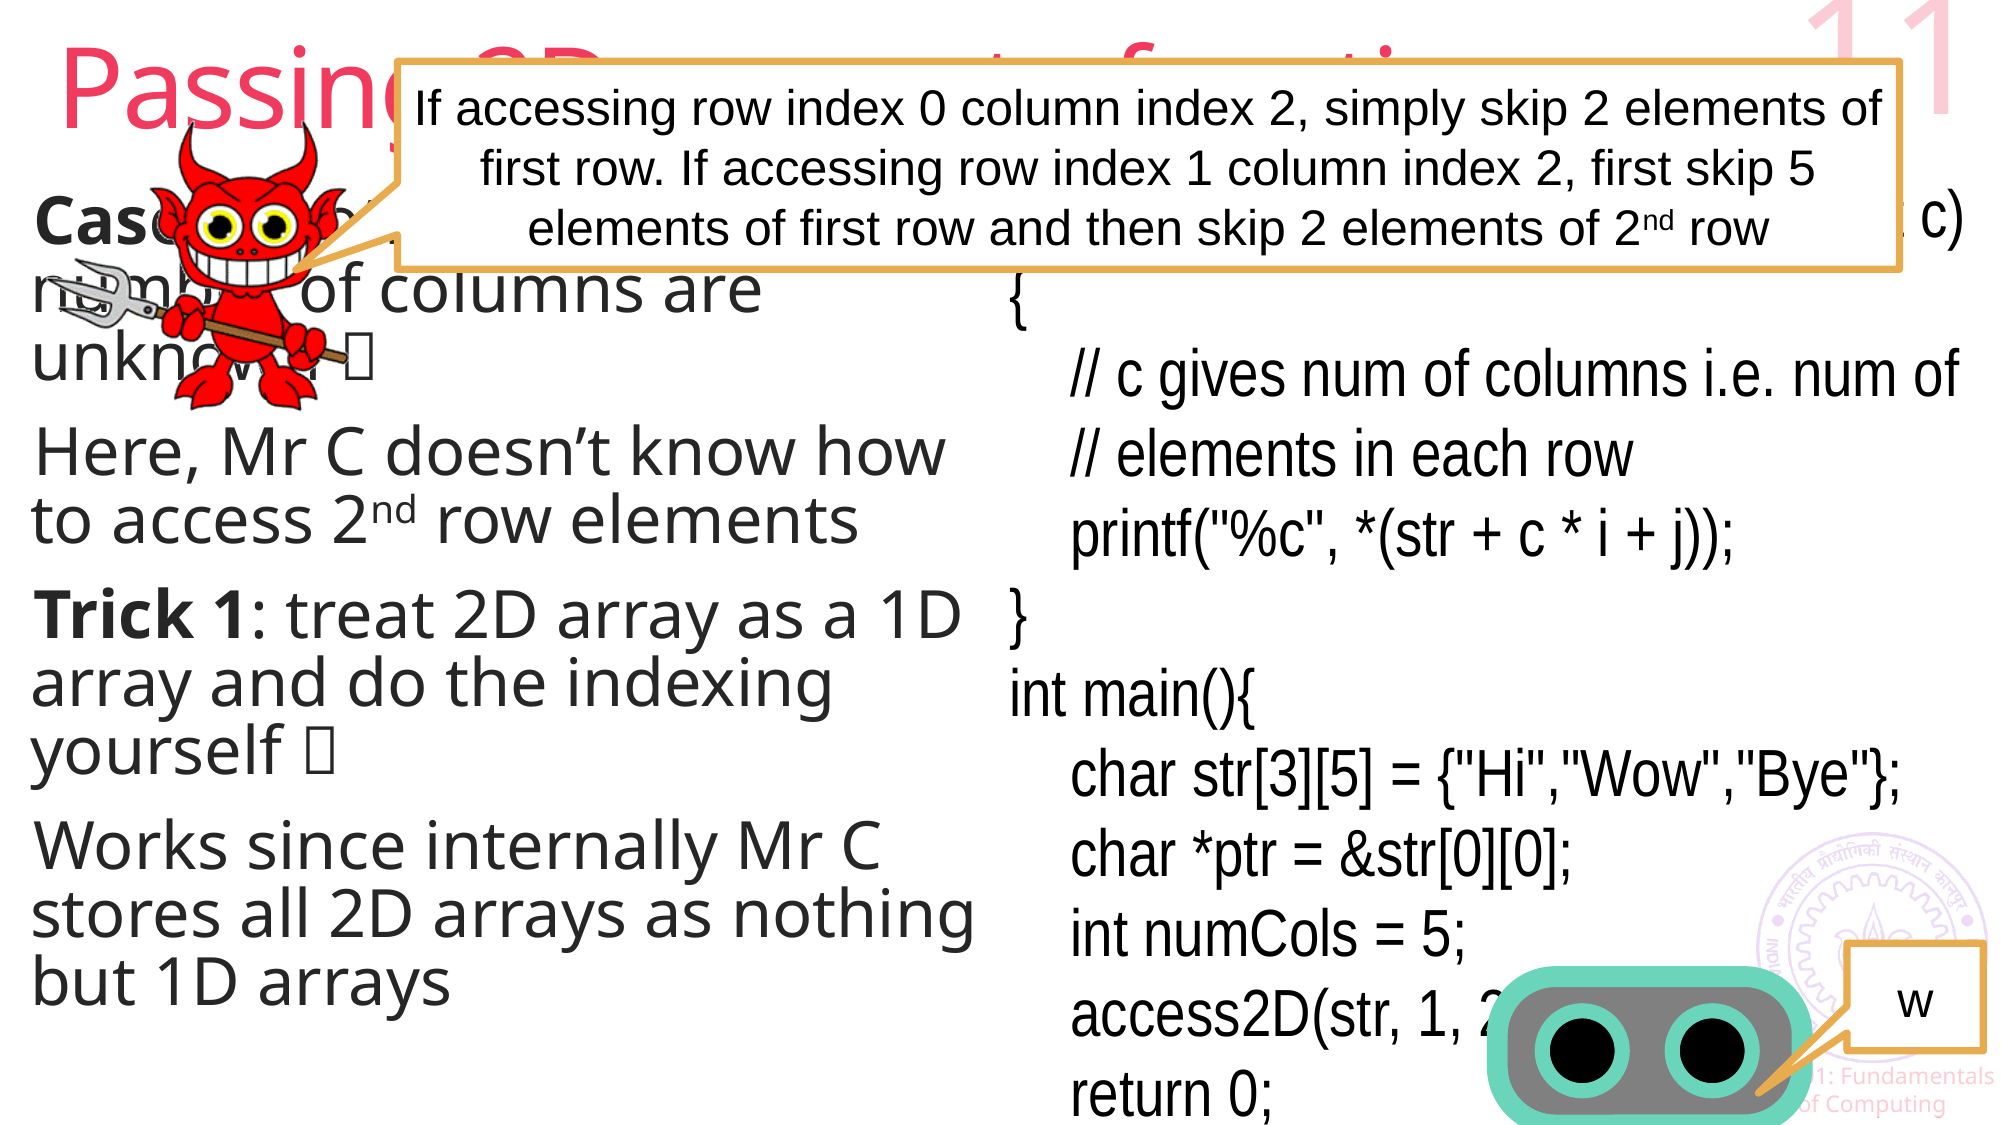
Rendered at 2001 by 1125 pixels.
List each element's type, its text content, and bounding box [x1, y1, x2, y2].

text_box If accessing row index 0 column index 2, simply skip 2 elements of first row. If accessing row index 1 column index 2, first skip 5 elements of first row and then skip 2 elements of 2nd row [392, 60, 1901, 271]
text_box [1497, 976, 1803, 1125]
text_box w [1803, 942, 1985, 1065]
title Passing 2D arrays to functions [41, 5, 1945, 182]
text_box void access2D(char* str, int i, int j, int c){ // c gives num of columns i.e. num of // elements in each row printf("%c", *(str + c * i + j)); } int main(){ char str[3][5] = {"Hi","Wow","Bye"}; char *ptr = &str[0][0]; int numCols = 5; access2D(str, 1, 2, numCols); return 0; } [994, 162, 2000, 1125]
picture [41, 106, 392, 424]
slide_number 11 [1520, 6, 2000, 162]
list Case 3: both num. of rows and number of columns are unknown  Here, Mr C doesn’t know how to access 2nd row elements Trick 1: treat 2D array as a 1D array and do the indexing yourself  Works since internally Mr C stores all 2D arrays as nothing but 1D arrays [0, 182, 994, 1052]
